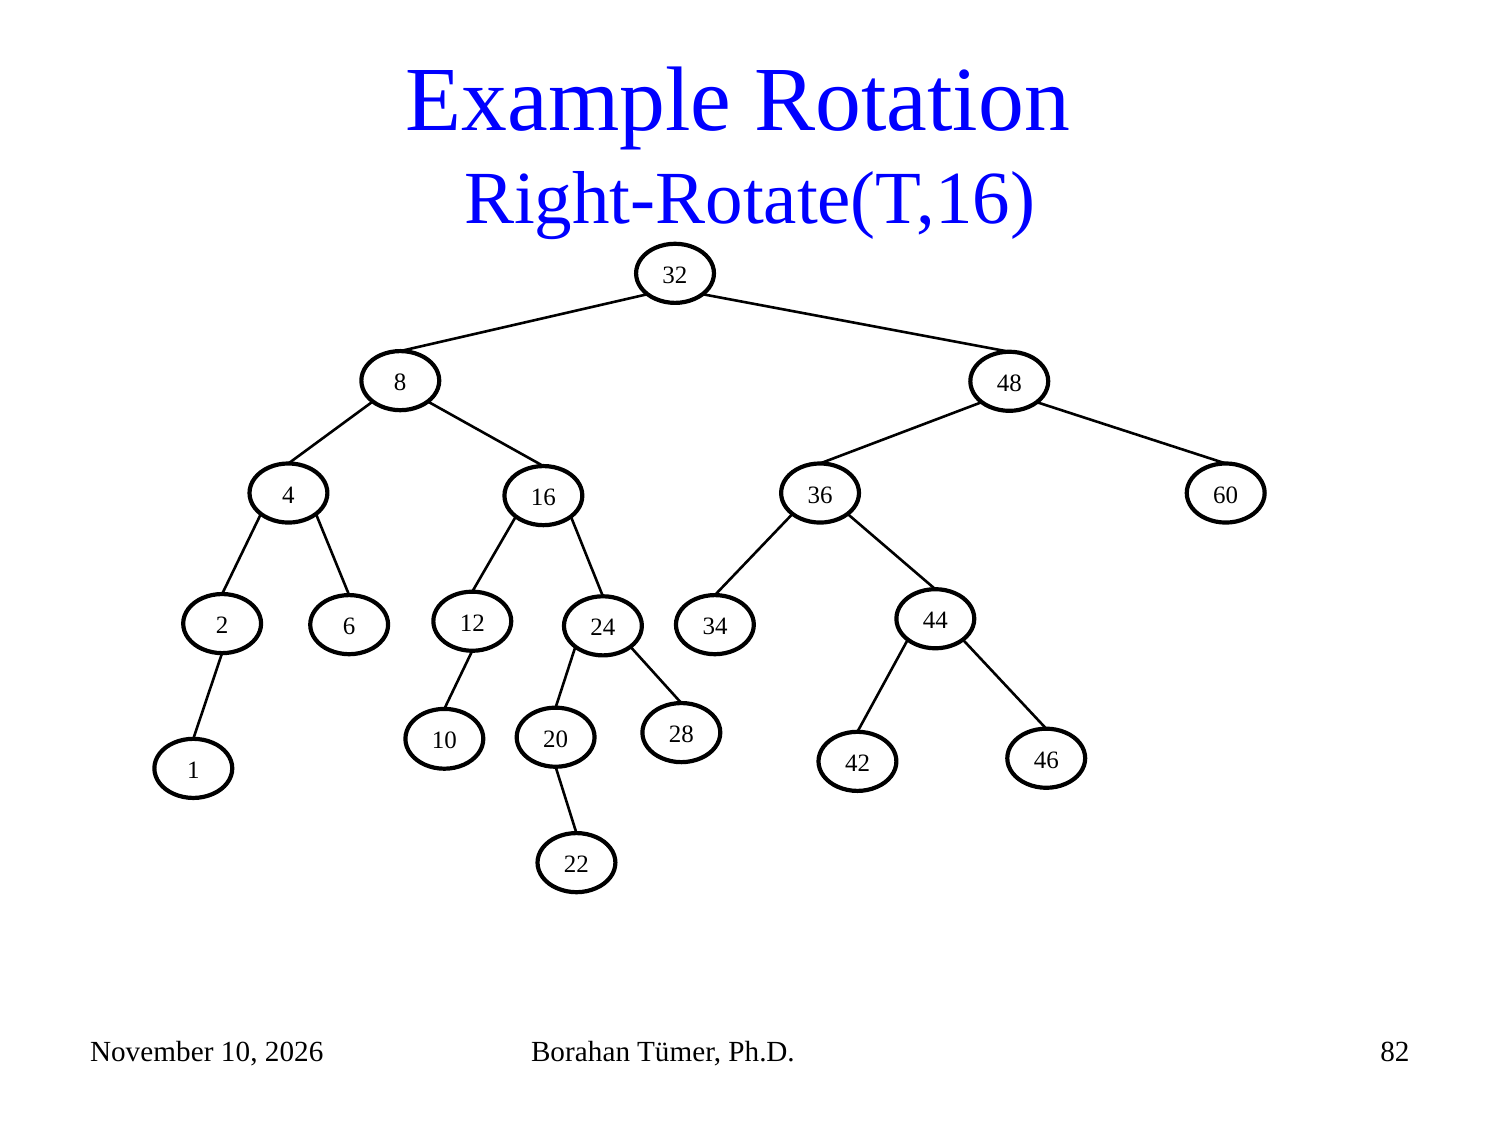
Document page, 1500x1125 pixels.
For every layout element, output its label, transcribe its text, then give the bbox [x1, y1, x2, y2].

text_box 42 [816, 729, 899, 794]
text_box 4 [247, 461, 330, 525]
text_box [555, 646, 576, 708]
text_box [288, 401, 373, 464]
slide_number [74, 1024, 426, 1103]
title Example Rotation Right-Rotate(T,16) [75, 45, 1425, 233]
text_box 6 [308, 593, 391, 657]
text_box 8 [359, 349, 442, 413]
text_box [192, 652, 223, 740]
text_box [315, 513, 350, 596]
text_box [847, 513, 936, 590]
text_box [221, 513, 262, 595]
text_box 34 [673, 593, 756, 657]
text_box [570, 516, 604, 597]
text_box 44 [894, 587, 977, 651]
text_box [714, 513, 793, 596]
text_box 46 [1005, 726, 1088, 790]
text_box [857, 639, 909, 733]
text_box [471, 516, 516, 592]
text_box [702, 293, 1010, 352]
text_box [444, 650, 473, 710]
footer Borahan Tümer, Ph.D. [512, 1024, 988, 1103]
text_box 16 [502, 464, 585, 528]
text_box 36 [779, 461, 862, 525]
text_box 10 [403, 707, 486, 771]
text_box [1036, 401, 1226, 464]
text_box 24 [561, 594, 644, 658]
text_box 48 [968, 349, 1051, 413]
text_box 2 [181, 592, 264, 656]
text_box 12 [431, 589, 514, 653]
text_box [427, 401, 544, 467]
text_box 60 [1184, 461, 1267, 525]
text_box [630, 646, 682, 704]
slide_number 82 [1074, 1024, 1426, 1103]
text_box 22 [535, 831, 618, 895]
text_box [555, 766, 577, 834]
text_box 1 [152, 737, 235, 801]
text_box 32 [633, 241, 717, 305]
text_box 28 [640, 701, 723, 765]
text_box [400, 293, 648, 352]
text_box 20 [514, 705, 597, 769]
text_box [819, 401, 982, 464]
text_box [962, 639, 1047, 729]
